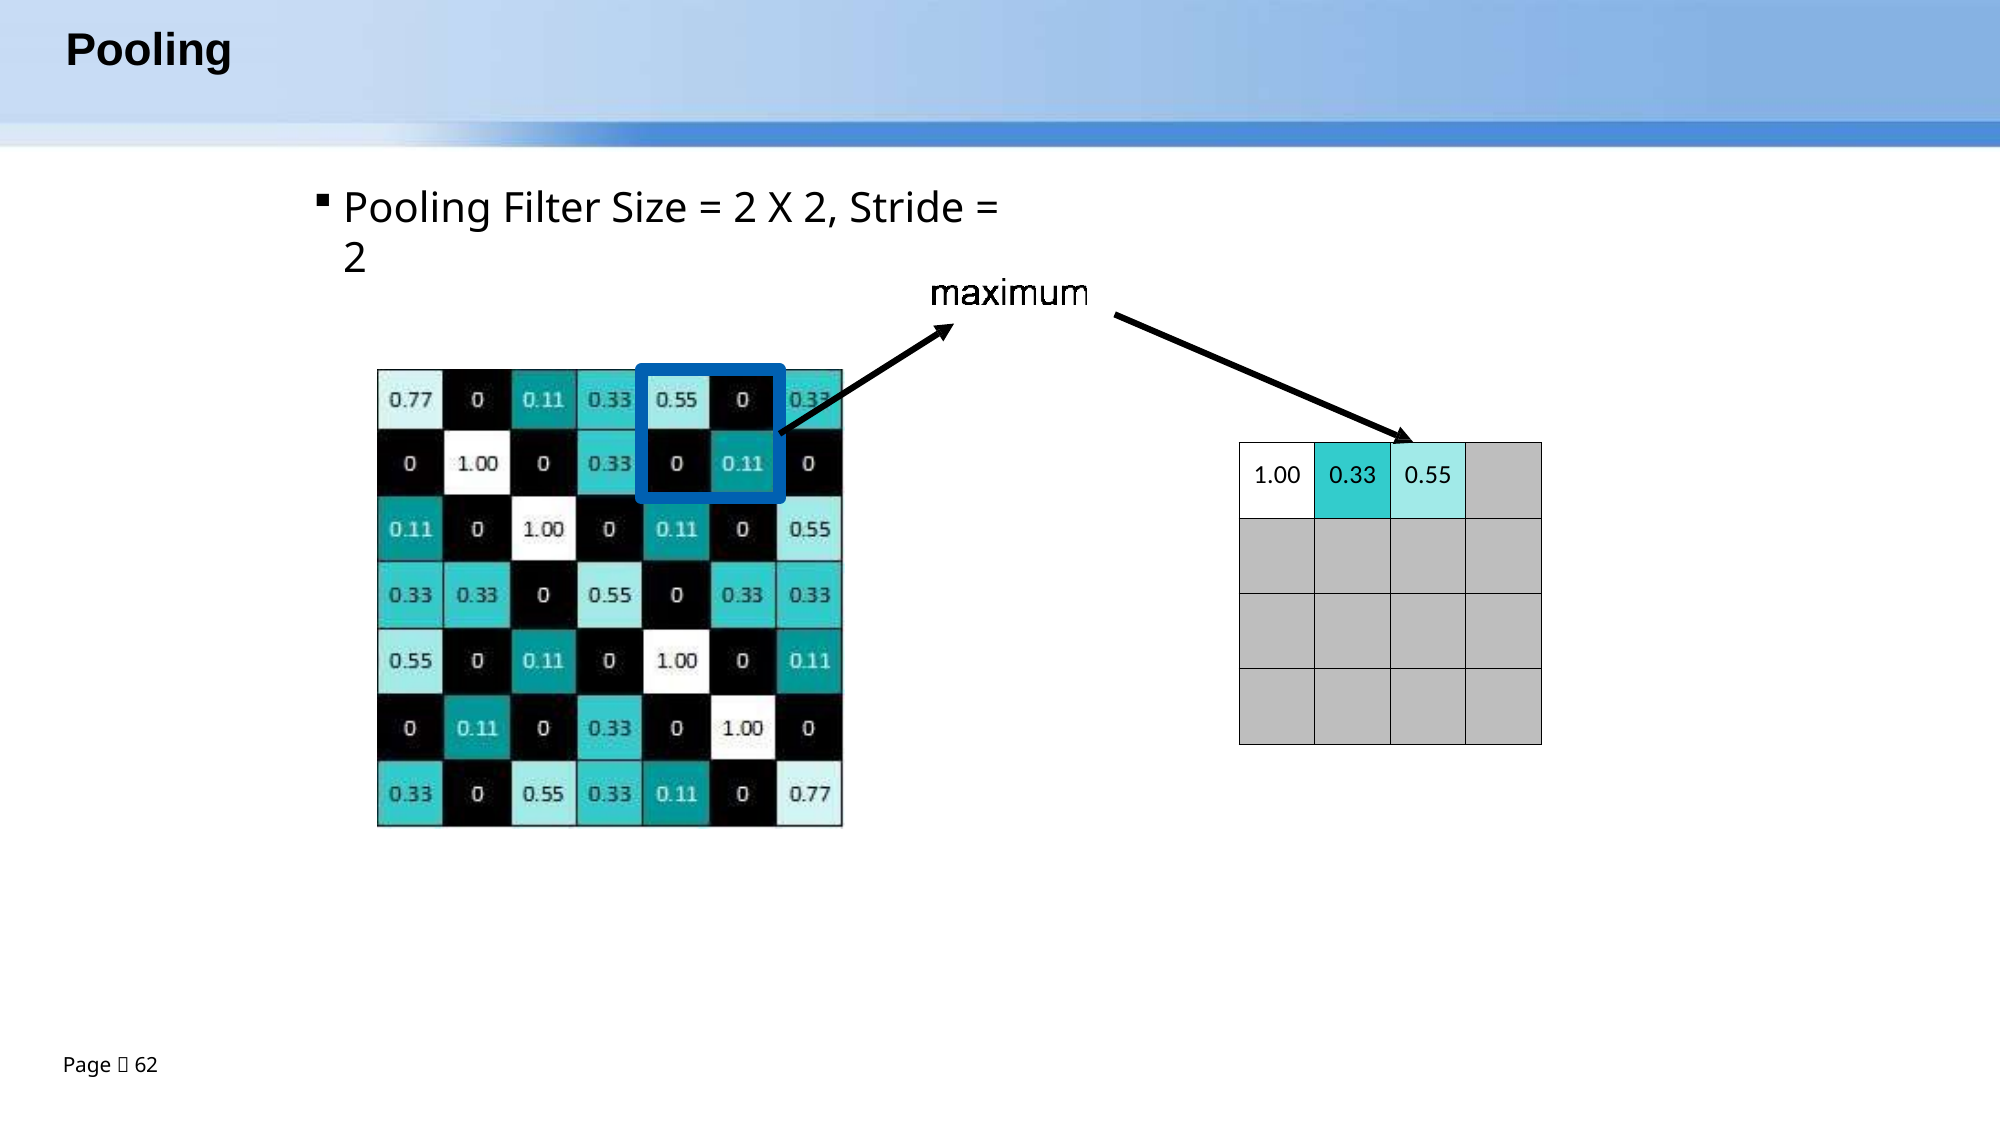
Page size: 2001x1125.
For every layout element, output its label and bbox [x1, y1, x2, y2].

table_cell [1240, 594, 1314, 668]
table_header [1240, 443, 1314, 518]
picture [0, 0, 2000, 152]
table_cell [1315, 594, 1390, 668]
table_cell [1315, 519, 1390, 593]
slide_number [60, 1051, 162, 1125]
table_cell [1466, 594, 1541, 668]
table_cell [1466, 669, 1541, 744]
table_cell [1315, 669, 1390, 744]
table_cell [1240, 519, 1314, 593]
title [63, 17, 236, 208]
table_cell [1240, 669, 1314, 744]
table_cell [1391, 669, 1465, 744]
text_box [311, 178, 1028, 281]
text_box [377, 323, 955, 830]
table_header [1315, 443, 1390, 518]
table_header [1466, 443, 1541, 518]
text_box [1113, 311, 1414, 444]
table_header [1391, 443, 1465, 518]
table_cell [1466, 519, 1541, 593]
table_cell [1391, 519, 1465, 593]
picture [932, 277, 1088, 306]
table_cell [1391, 594, 1465, 668]
